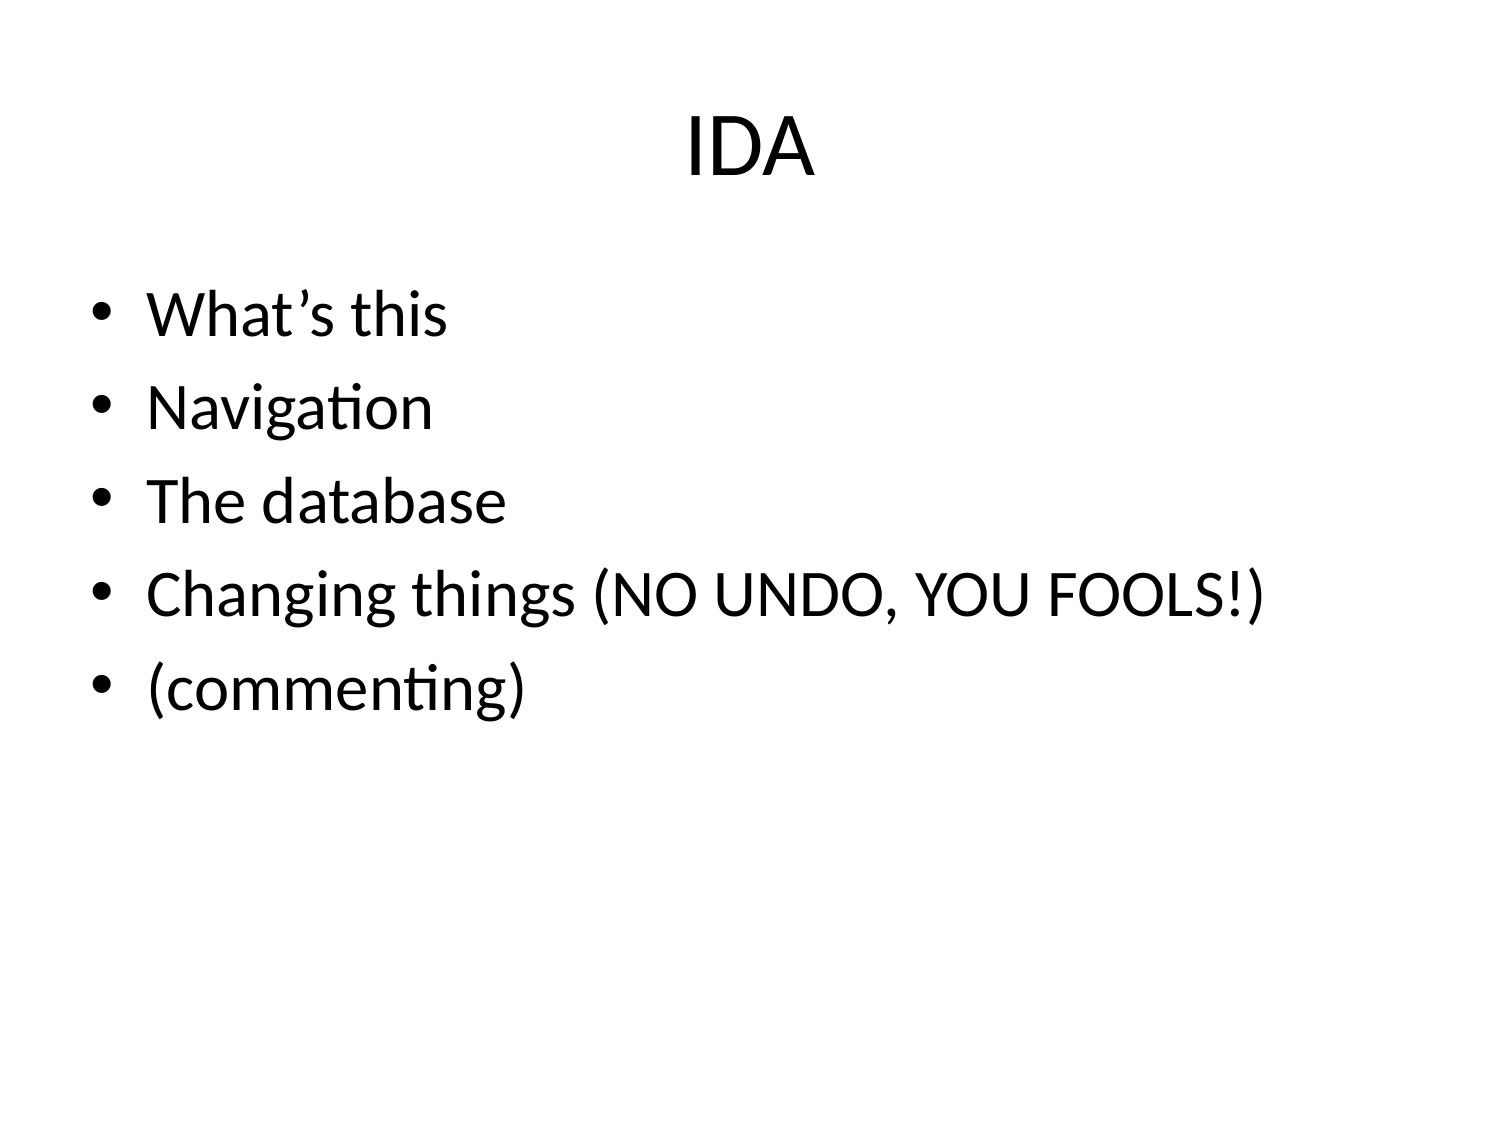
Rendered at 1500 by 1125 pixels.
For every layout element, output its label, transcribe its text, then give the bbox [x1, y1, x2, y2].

title IDA [75, 45, 1425, 233]
list What’s this Navigation The database Changing things (NO UNDO, YOU FOOLS!) (commenting) [75, 262, 1425, 1005]
